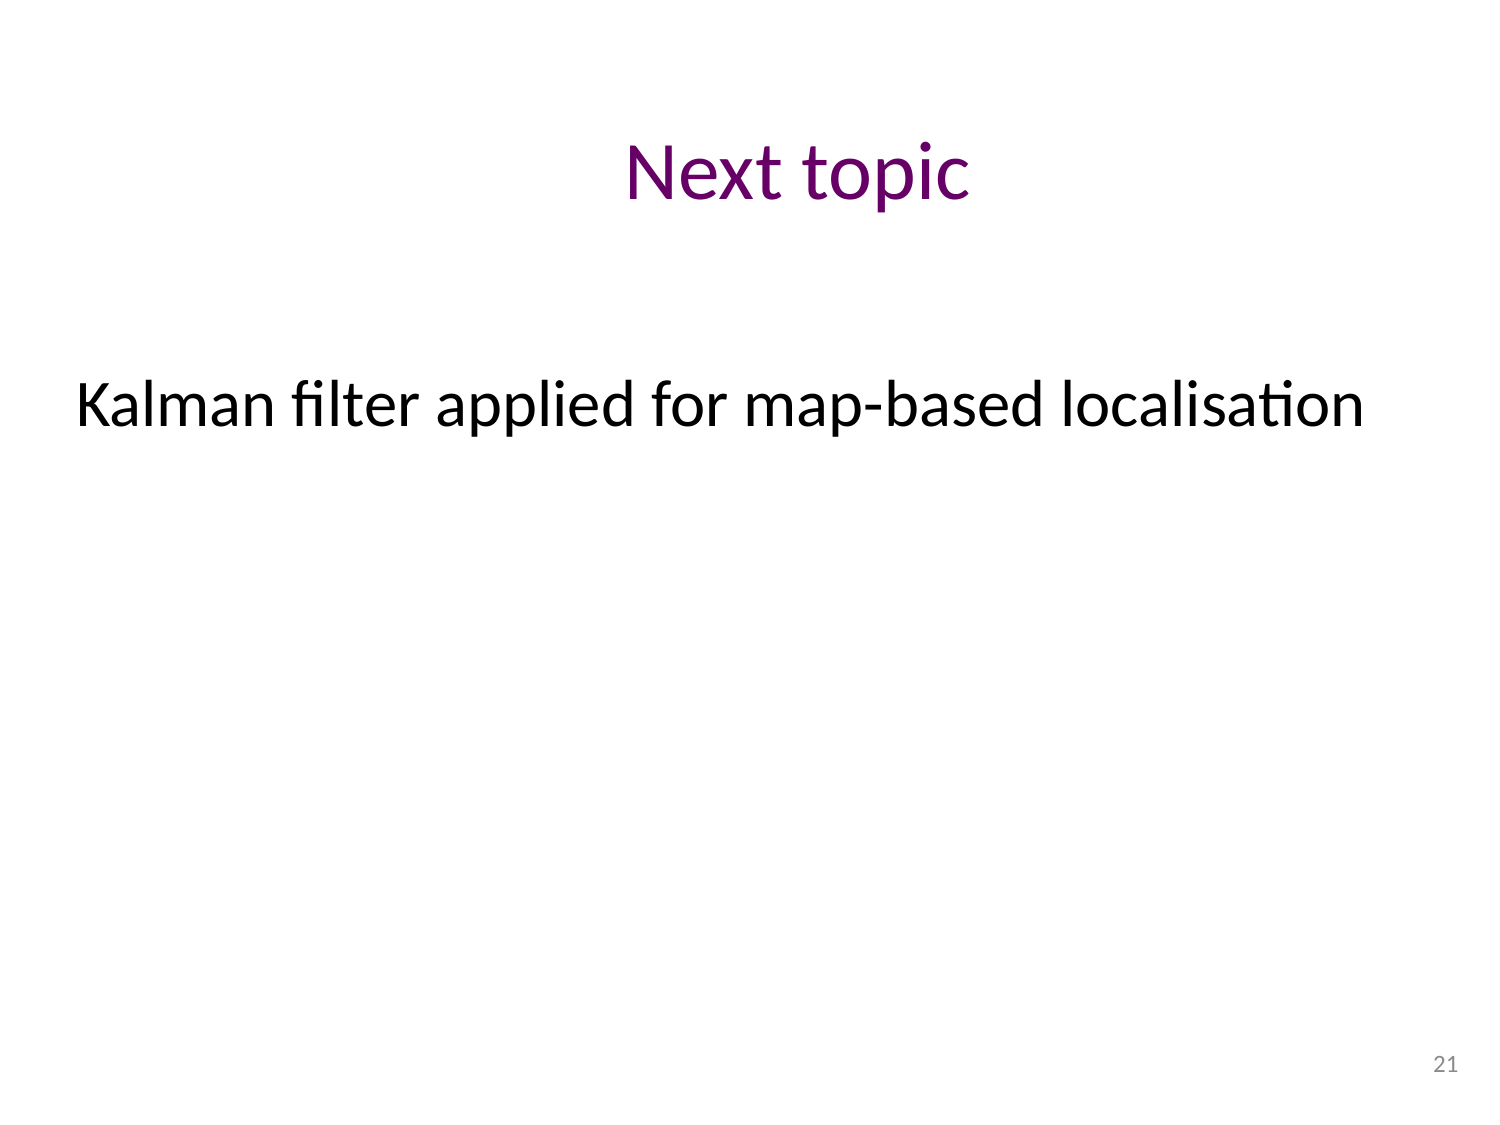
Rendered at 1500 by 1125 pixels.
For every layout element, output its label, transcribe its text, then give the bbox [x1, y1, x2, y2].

slide_number 21 [1123, 1032, 1474, 1092]
list Kalman filter applied for map-based localisation [61, 352, 1459, 468]
title Next topic [122, 51, 1474, 282]
